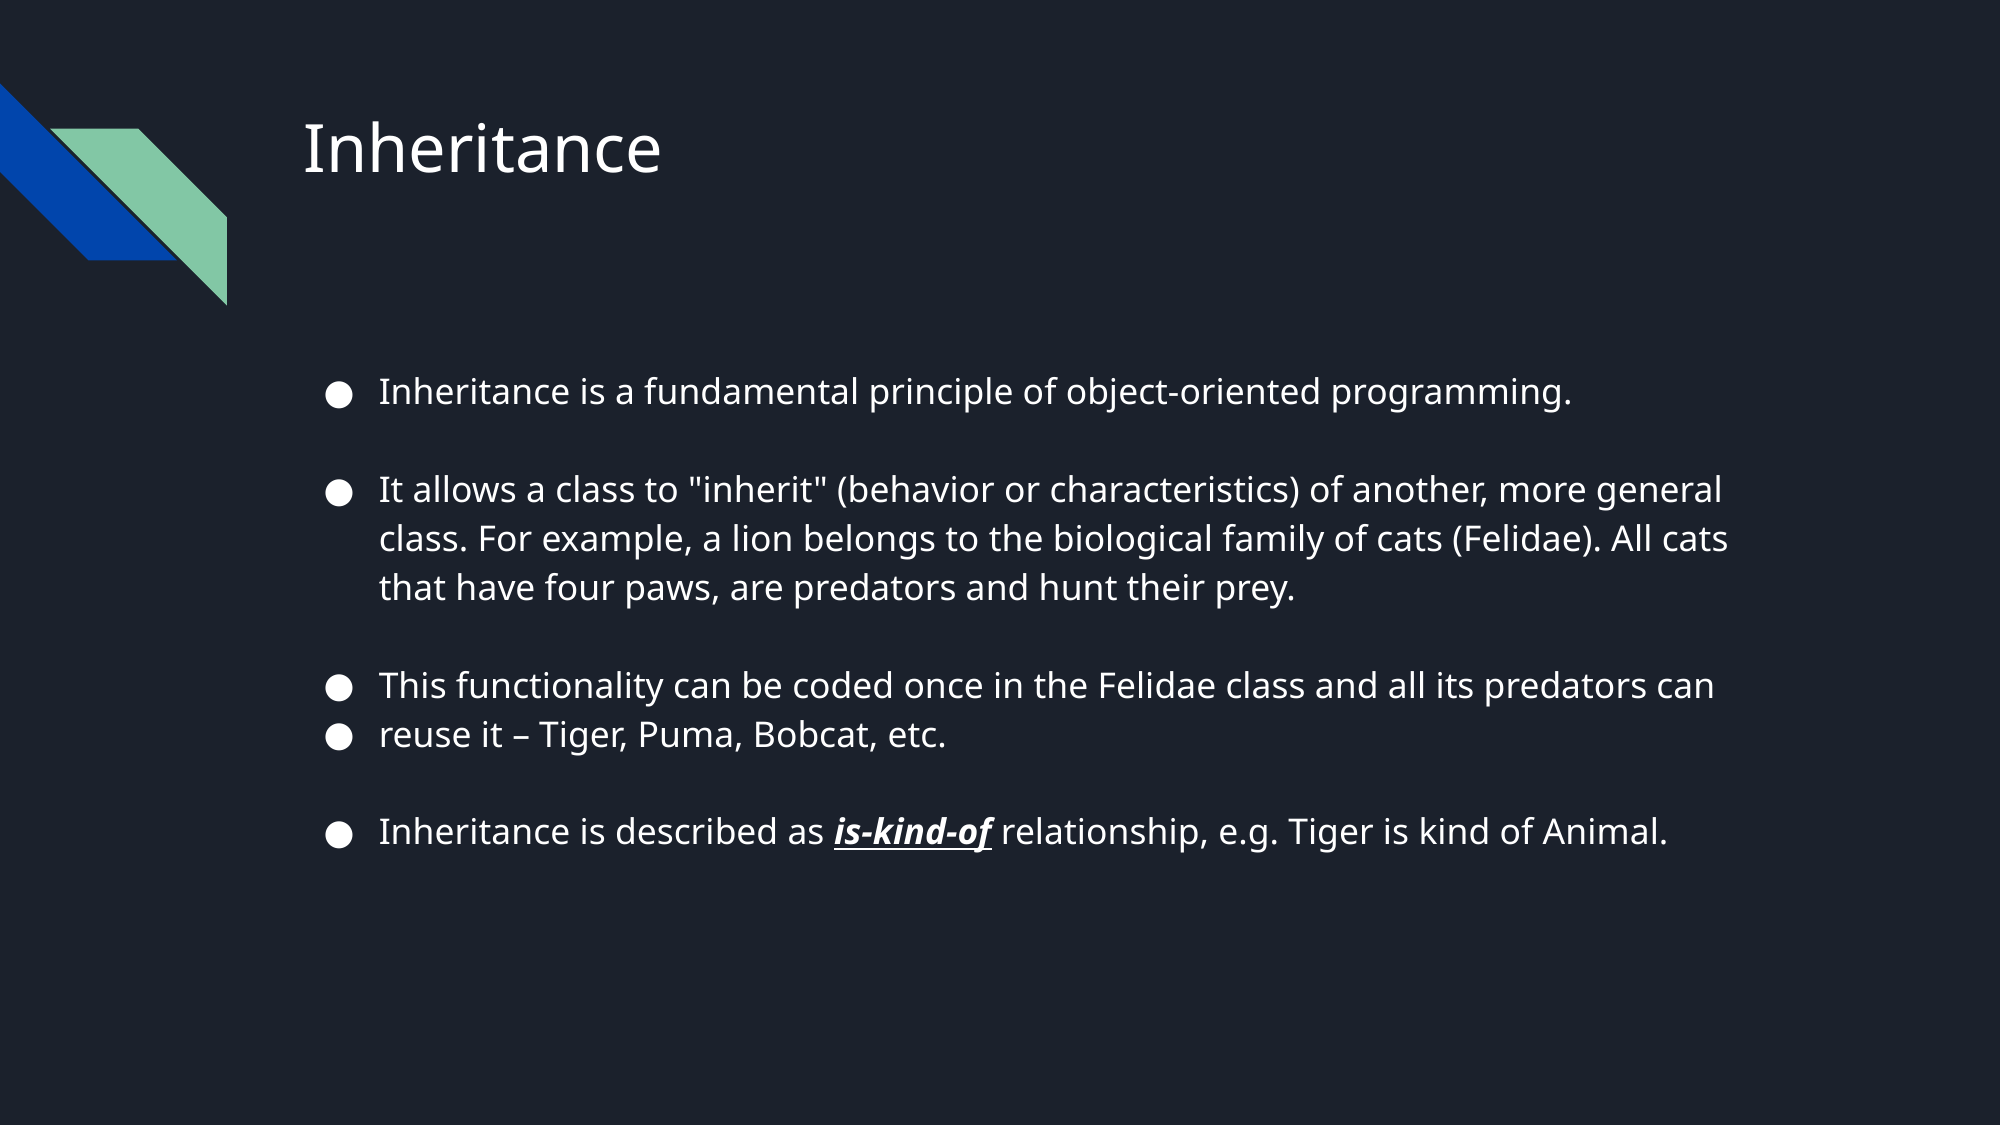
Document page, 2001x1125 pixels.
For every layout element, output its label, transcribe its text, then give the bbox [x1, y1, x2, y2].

list Inheritance is a fundamental principle of object-oriented programming. It allows a class to "inherit" (behavior or characteristics) of another, more general class. For example, a lion belongs to the biological family of cats (Felidae). All cats that have four paws, are predators and hunt their prey. This functionality can be coded once in the Felidae class and all its predators can reuse it – Tiger, Puma, Bobcat, etc. Inheritance is described as is-kind-of relationship, e.g. Tiger is kind of Animal. [283, 342, 1824, 980]
title Inheritance [283, 86, 1824, 287]
